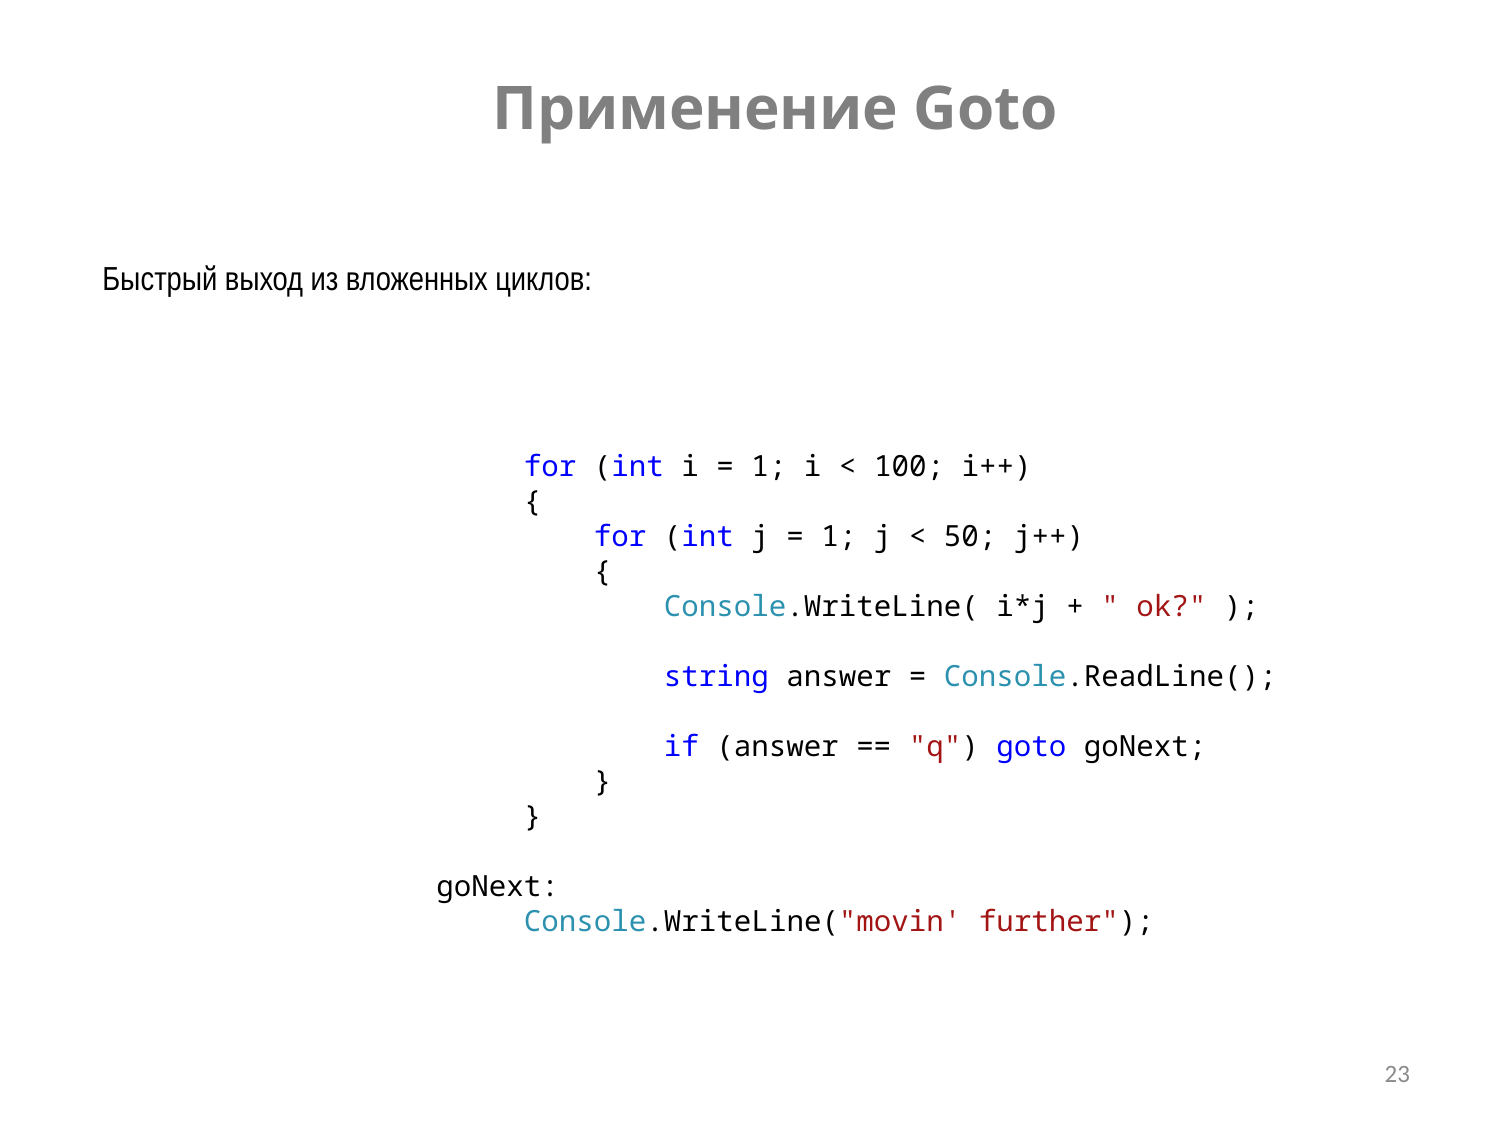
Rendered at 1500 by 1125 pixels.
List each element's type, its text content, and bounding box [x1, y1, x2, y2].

text_box Применение Goto [162, 62, 1388, 150]
slide_number 23 [1074, 1042, 1425, 1103]
text_box Быстрый выход из вложенных циклов: [87, 249, 688, 305]
text_box for (int i = 1; i < 100; i++) { for (int j = 1; j < 50; j++) { Console.WriteLine( i*j + " ok?" ); string answer = Console.ReadLine(); if (answer == "q") goto goNext; } } goNext: Console.WriteLine("movin' further"); [224, 440, 1413, 945]
